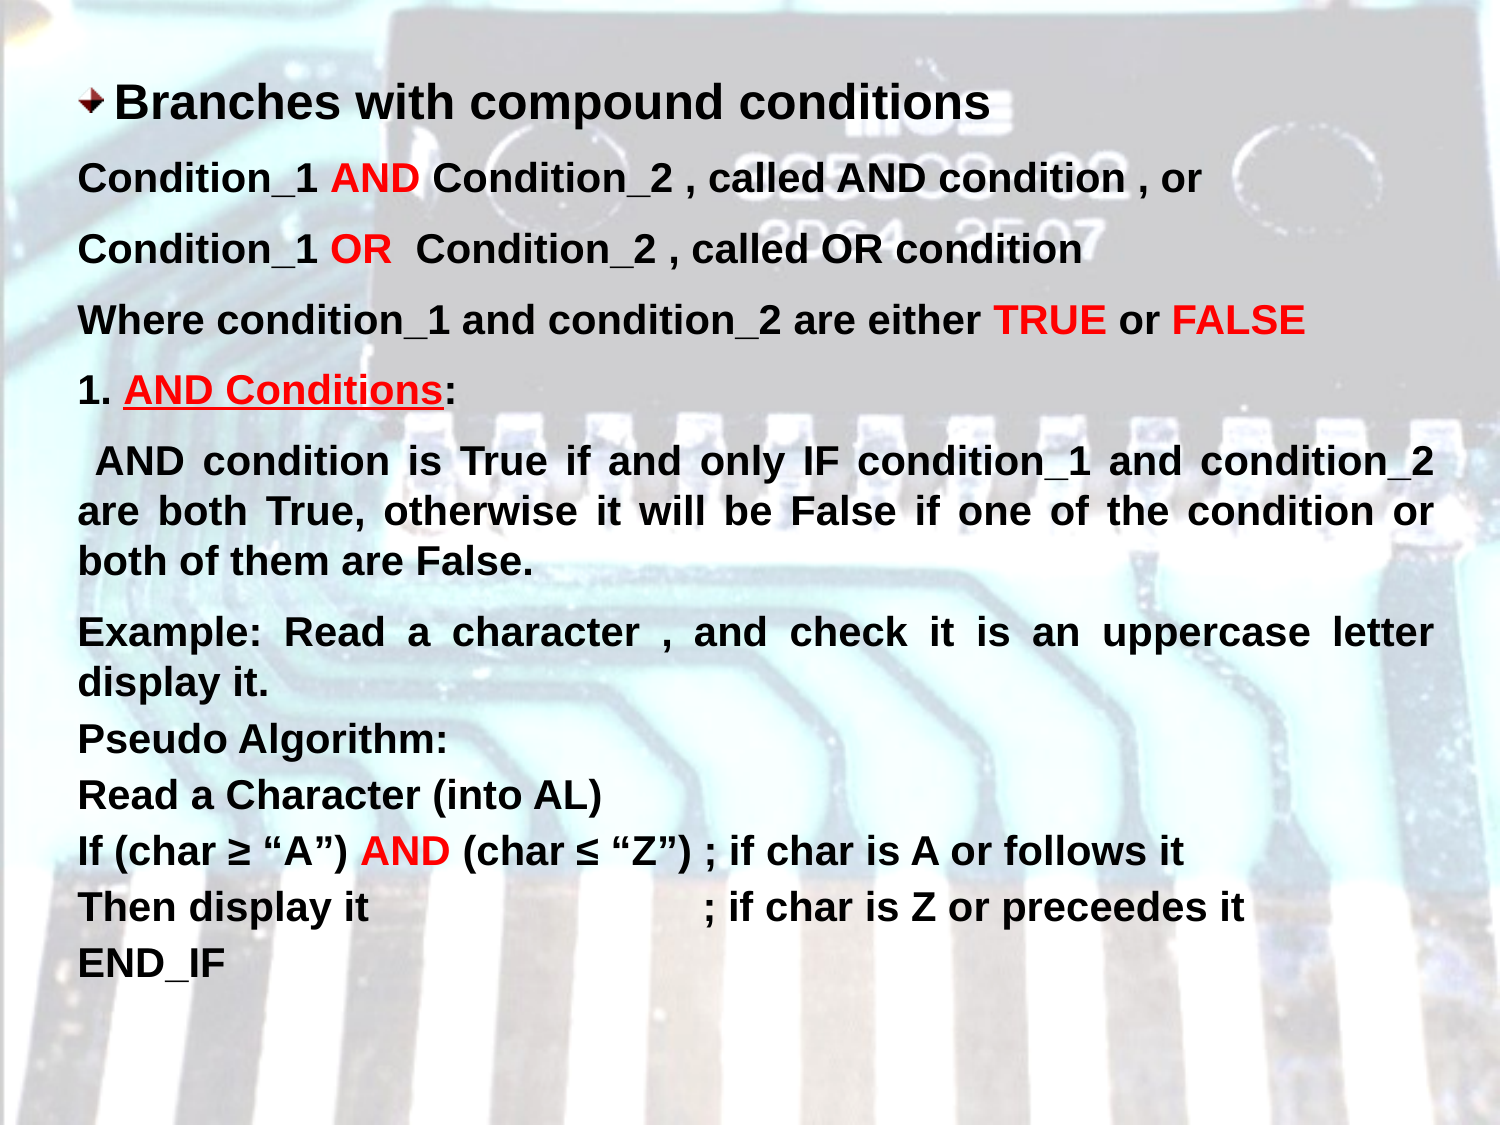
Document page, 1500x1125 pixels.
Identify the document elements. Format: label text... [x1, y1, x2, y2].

picture [0, 0, 1500, 1125]
text_box Branches with compound conditions Condition_1 AND Condition_2 , called AND condition , or Condition_1 OR Condition_2 , called OR condition Where condition_1 and condition_2 are either TRUE or FALSE AND Conditions: AND condition is True if and only IF condition_1 and condition_2 are both True, otherwise it will be False if one of the condition or both of them are False. Example: Read a character , and check it is an uppercase letter display it. Pseudo Algorithm: Read a Character (into AL) If (char ≥ “A”) AND (char ≤ “Z”) ; if char is A or follows it Then display it ; if char is Z or preceedes it END_IF [62, 62, 1450, 1048]
